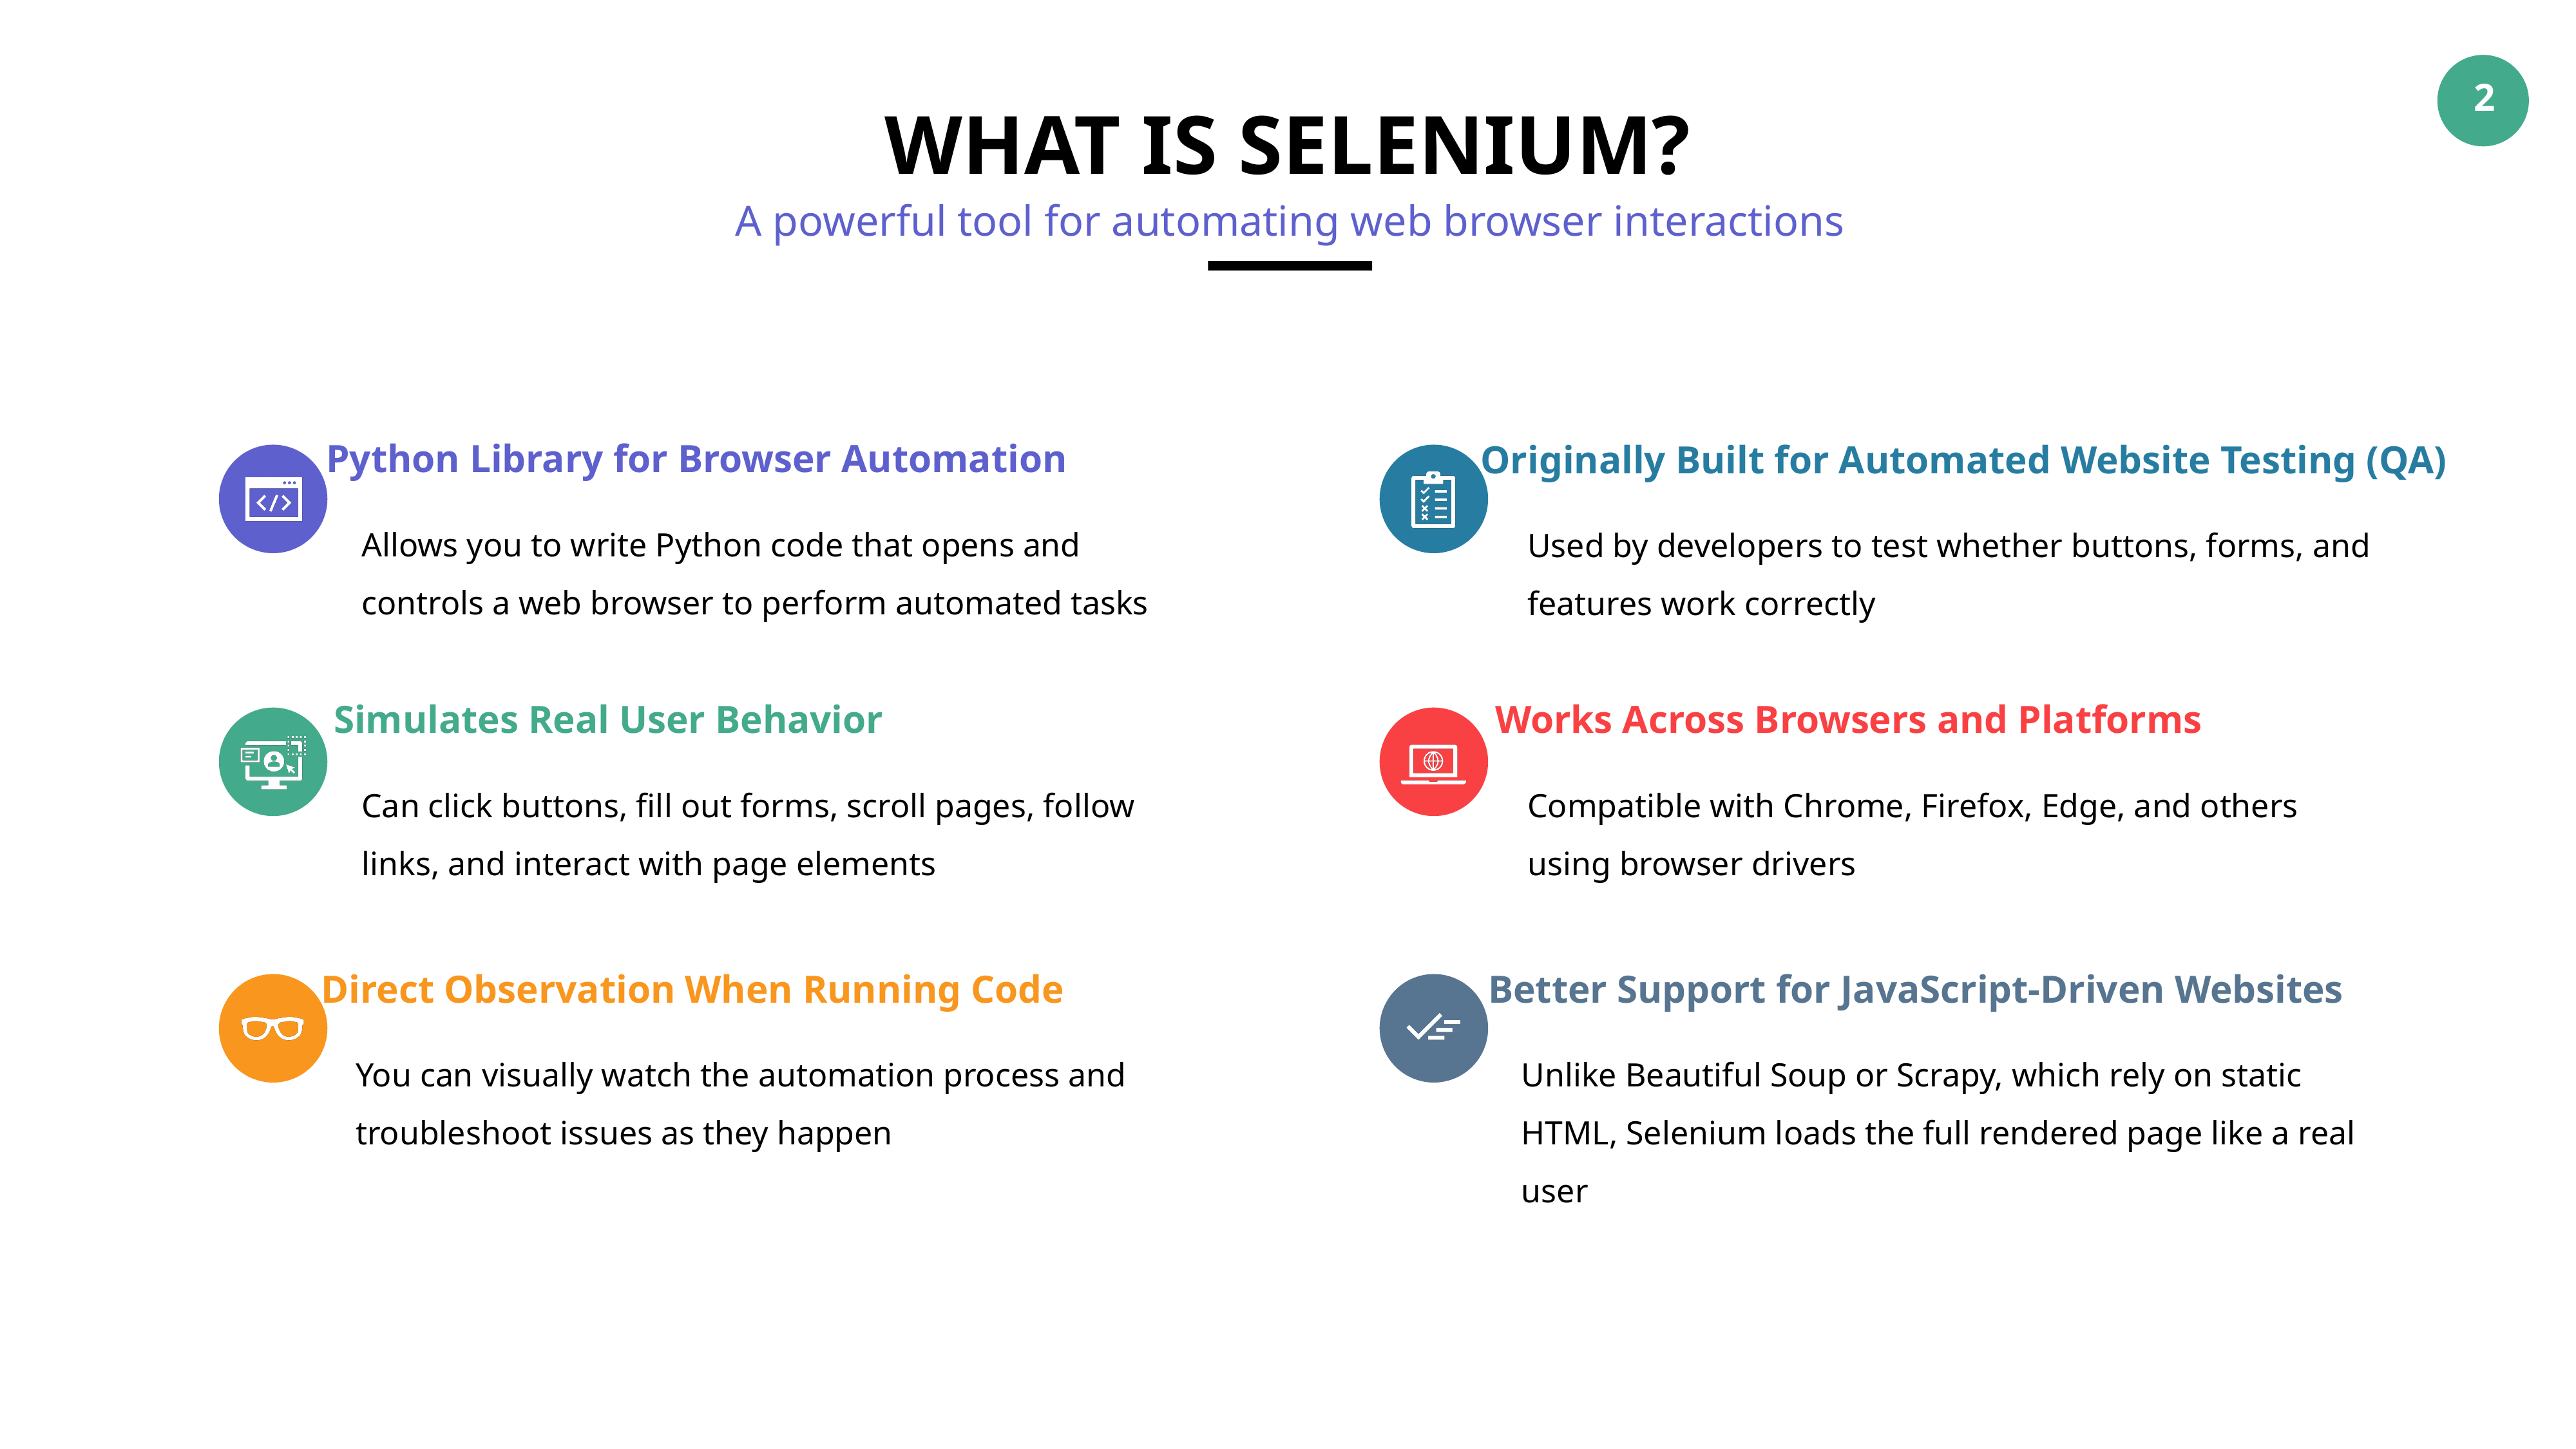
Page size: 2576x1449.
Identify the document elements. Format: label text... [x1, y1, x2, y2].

text_box Direct Observation When Running Code [311, 960, 1074, 1016]
picture [1399, 466, 1467, 534]
text_box Python Library for Browser Automation [316, 430, 1077, 485]
text_box [1208, 261, 1373, 271]
text_box Better Support for JavaScript-Driven Websites [1478, 960, 2353, 1016]
text_box [1379, 973, 1489, 1084]
text_box Can click buttons, fill out forms, scroll pages, follow links, and interact with page elements [338, 754, 1230, 894]
picture [1399, 730, 1467, 799]
text_box Originally Built for Automated Website Testing (QA) [1471, 431, 2457, 486]
text_box Simulates Real User Behavior [324, 691, 893, 746]
text_box Compatible with Chrome, Firefox, Edge, and others using browser drivers [1504, 754, 2396, 894]
text_box [1379, 444, 1489, 554]
picture [1399, 994, 1467, 1063]
text_box Used by developers to test whether buttons, forms, and features work correctly [1504, 495, 2396, 634]
text_box Unlike Beautiful Soup or Scrapy, which rely on static HTML, Selenium loads the full rendered page like a real user [1498, 1024, 2389, 1221]
text_box You can visually watch the automation process and troubleshoot issues as they happen [332, 1024, 1223, 1163]
picture [239, 730, 307, 799]
text_box Allows you to write Python code that opens and controls a web browser to perform automated tasks [338, 493, 1230, 633]
text_box [218, 444, 329, 554]
text_box A powerful tool for automating web browser interactions [712, 173, 1868, 256]
picture [238, 994, 307, 1063]
text_box Works Across Browsers and Platforms [1485, 691, 2212, 746]
text_box [1379, 706, 1489, 817]
text_box [218, 973, 329, 1084]
text_box [218, 706, 329, 817]
picture [240, 465, 308, 533]
text_box WHAT IS SELENIUM? [875, 88, 1701, 173]
